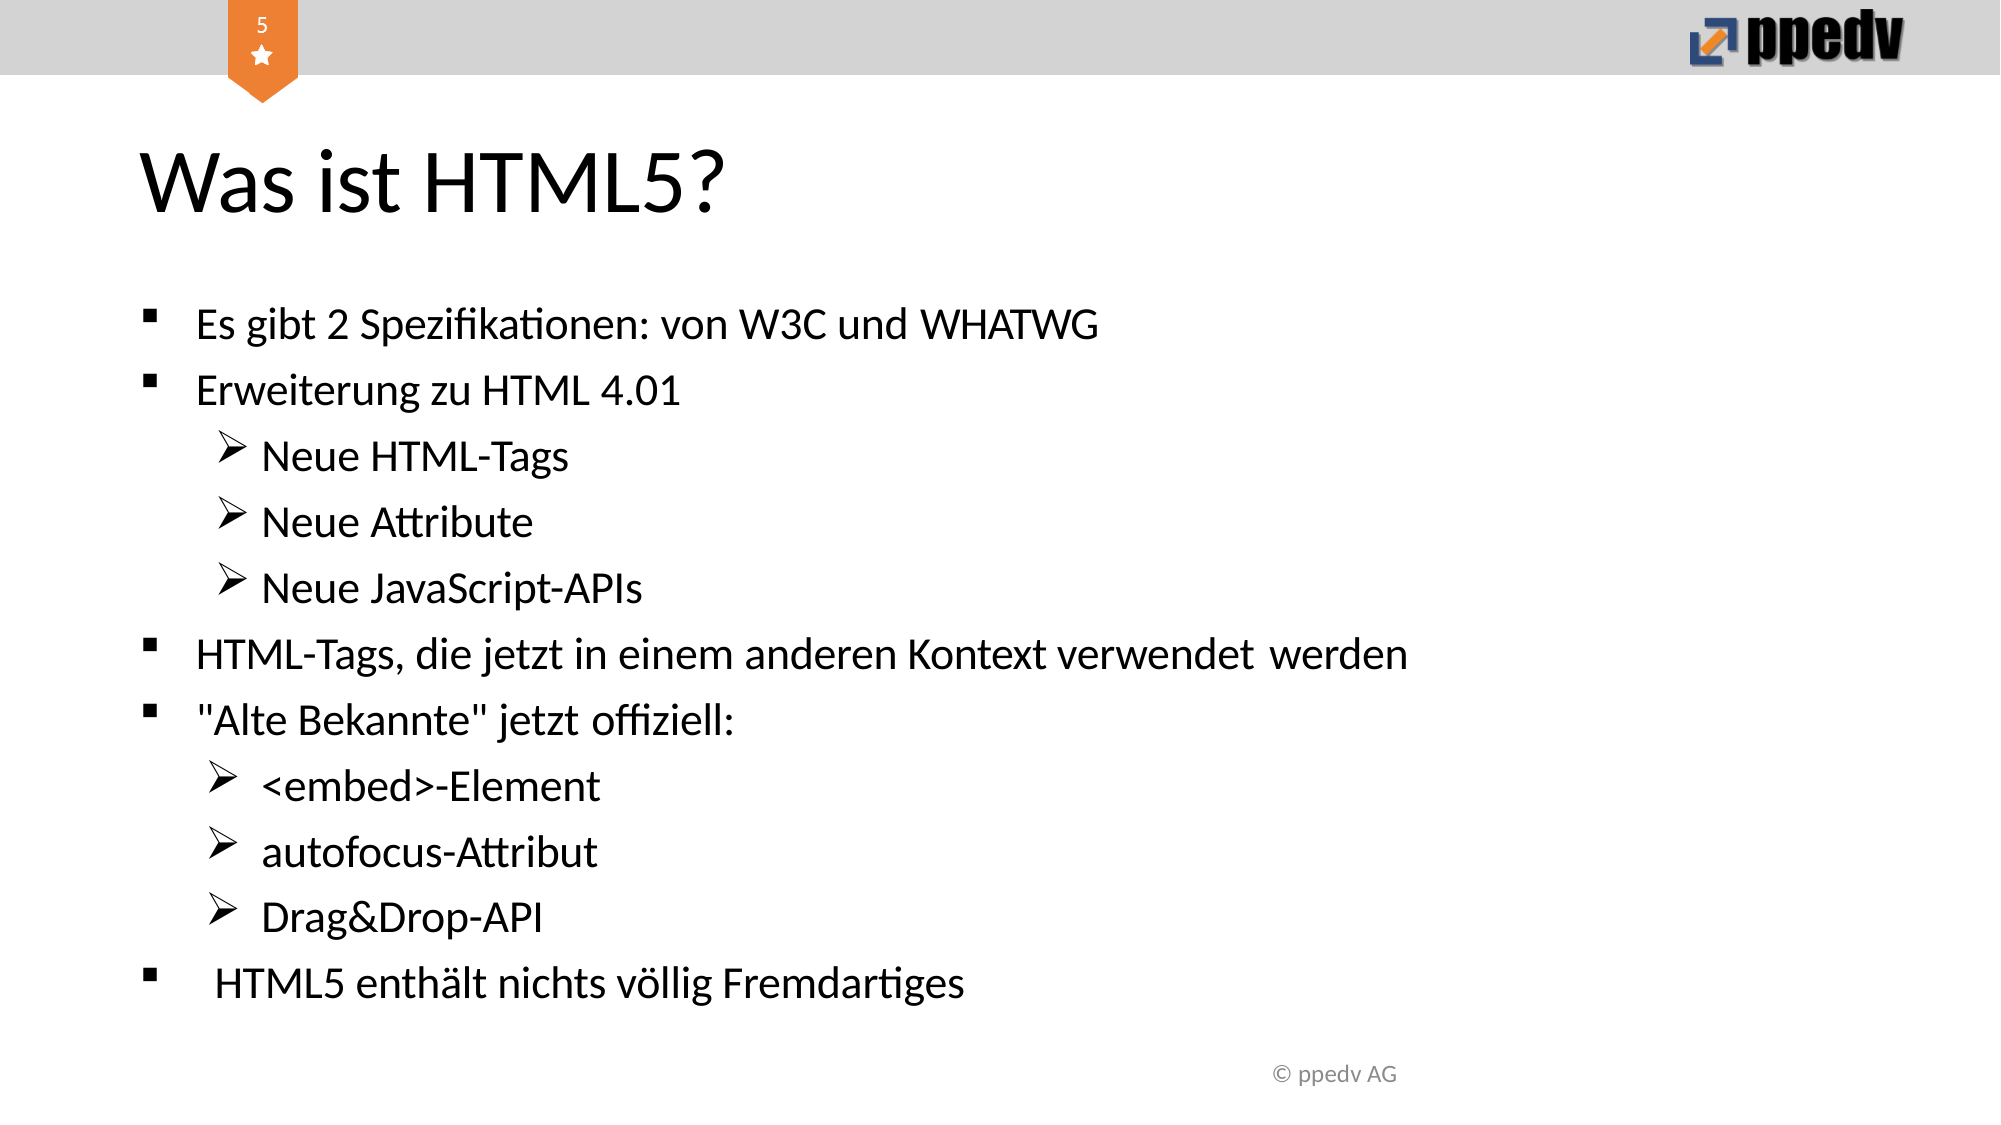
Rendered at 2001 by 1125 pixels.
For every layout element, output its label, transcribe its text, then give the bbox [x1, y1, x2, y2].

title Was ist HTML5? [137, 82, 1863, 271]
footer © ppedv AG [137, 1042, 1413, 1103]
text_box Es gibt 2 Spezifikationen: von W3C und WHATWG Erweiterung zu HTML 4.01 Neue HTML-Tags Neue Attribute Neue JavaScript-APIs HTML-Tags, die jetzt in einem anderen Kontext verwendet werden "Alte Bekannte" jetzt offiziell: <embed>-Element autofocus-Attribut Drag&Drop-API HTML5 enthält nichts völlig Fremdartiges [137, 293, 1427, 1009]
picture [0, 0, 2000, 104]
